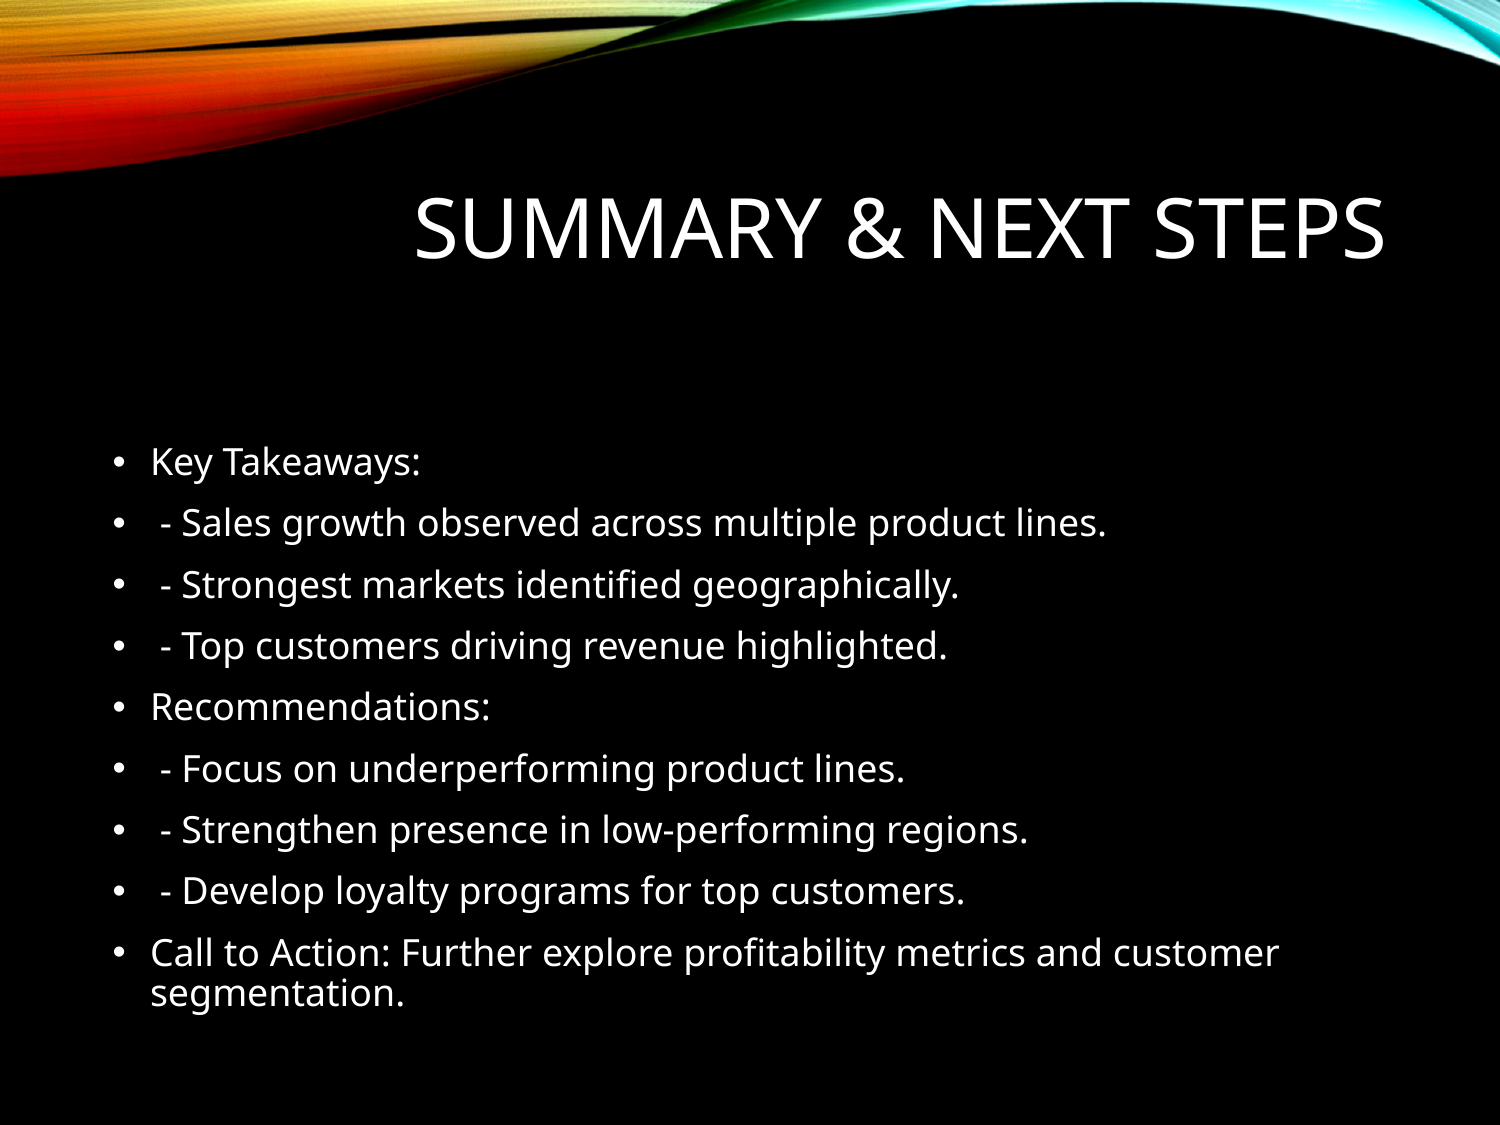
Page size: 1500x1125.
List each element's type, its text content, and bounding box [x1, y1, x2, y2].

picture [0, 0, 1500, 178]
list Key Takeaways: - Sales growth observed across multiple product lines. - Strongest markets identified geographically. - Top customers driving revenue highlighted. Recommendations: - Focus on underperforming product lines. - Strengthen presence in low-performing regions. - Develop loyalty programs for top customers. Call to Action: Further explore profitability metrics and customer segmentation. [97, 360, 1403, 1028]
title Summary & Next Steps [356, 125, 1403, 338]
